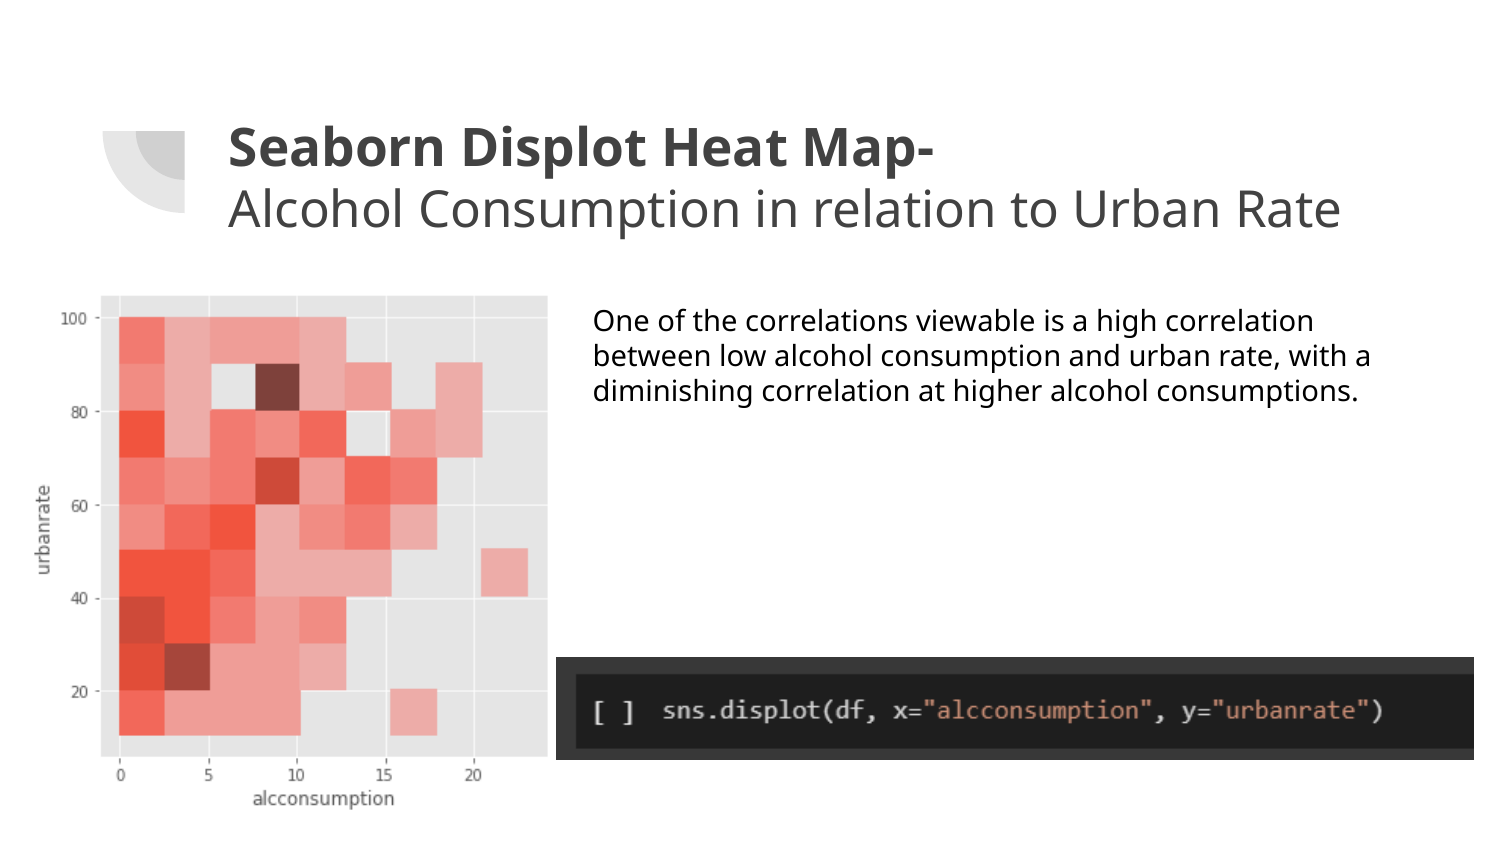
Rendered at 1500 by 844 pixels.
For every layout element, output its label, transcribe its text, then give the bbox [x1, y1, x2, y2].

title Seaborn Displot Heat Map- Alcohol Consumption in relation to Urban Rate [213, 98, 1368, 263]
picture [24, 286, 1475, 819]
text_box One of the correlations viewable is a high correlation between low alcohol consumption and urban rate, with a diminishing correlation at higher alcohol consumptions. [577, 287, 1453, 422]
